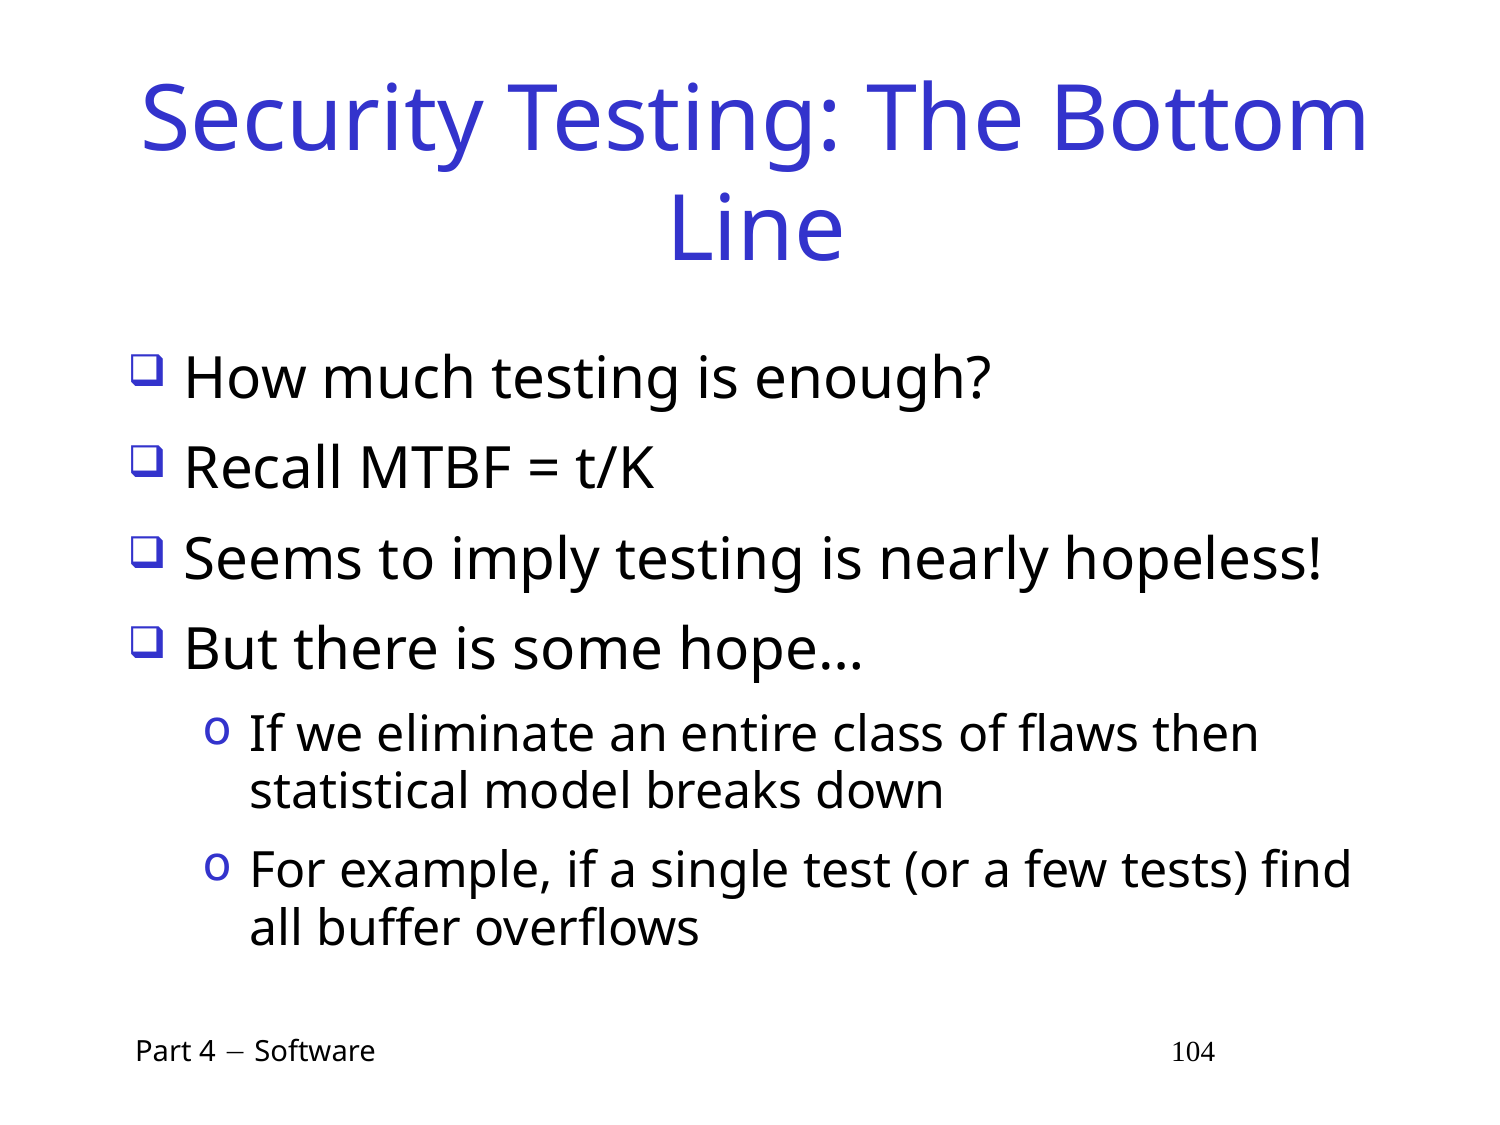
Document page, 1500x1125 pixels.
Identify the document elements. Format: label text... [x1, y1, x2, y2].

footer Part 4  Software 104 [112, 1024, 1401, 1101]
title Security Testing: The Bottom Line [112, 49, 1401, 288]
list How much testing is enough? Recall MTBF = t/K Seems to imply testing is nearly hopeless! But there is some hope… If we eliminate an entire class of flaws then statistical model breaks down For example, if a single test (or a few tests) find all buffer overflows [112, 337, 1376, 1013]
